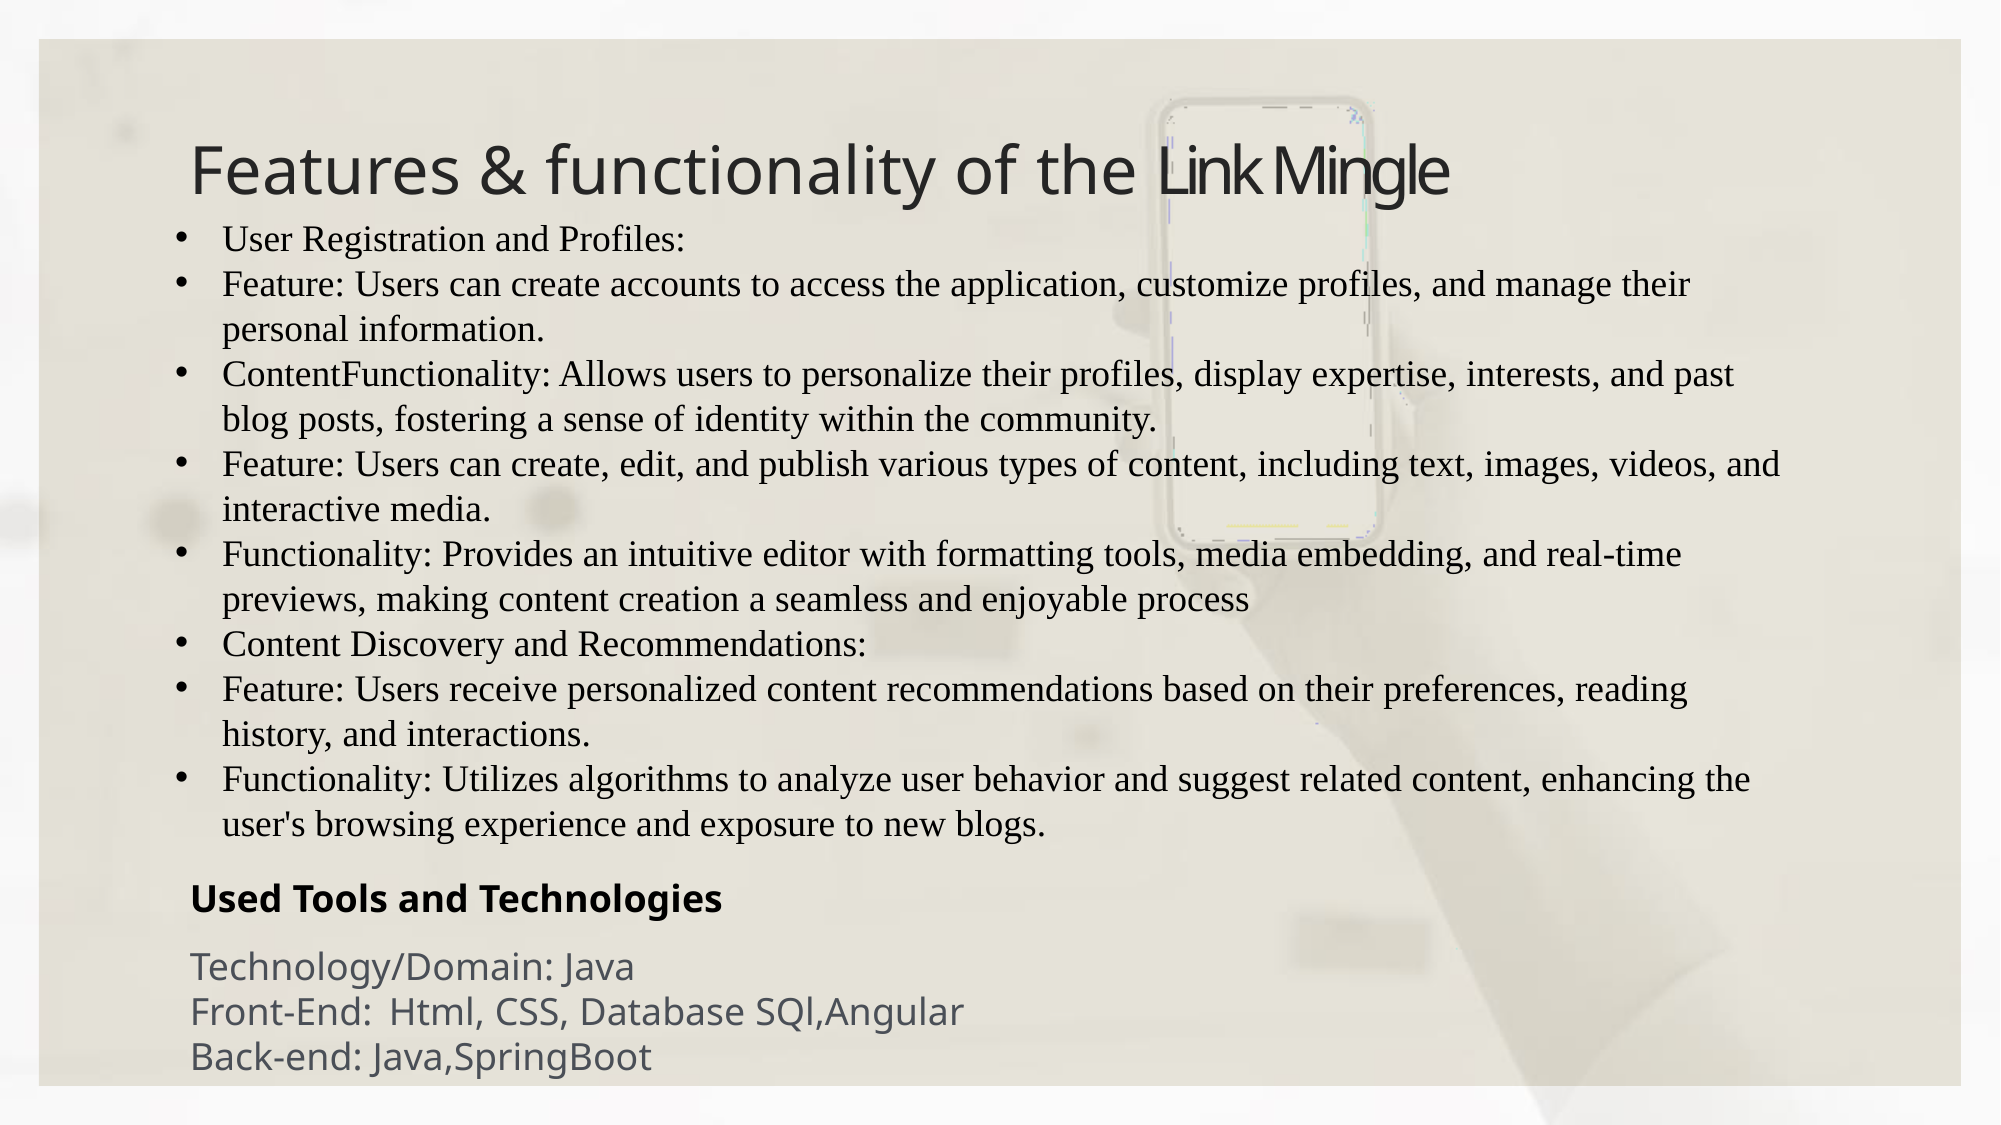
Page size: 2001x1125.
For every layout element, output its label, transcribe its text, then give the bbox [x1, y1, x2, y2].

text_box User Registration and Profiles: Feature: Users can create accounts to access the application, customize profiles, and manage their personal information. ContentFunctionality: Allows users to personalize their profiles, display expertise, interests, and past blog posts, fostering a sense of identity within the community. Feature: Users can create, edit, and publish various types of content, including text, images, videos, and interactive media. Functionality: Provides an intuitive editor with formatting tools, media embedding, and real-time previews, making content creation a seamless and enjoyable process Content Discovery and Recommendations: Feature: Users receive personalized content recommendations based on their preferences, reading history, and interactions. Functionality: Utilizes algorithms to analyze user behavior and suggest related content, enhancing the user's browsing experience and exposure to new blogs. Used Tools and Technologies Technology/Domain: Java Front-End: Html, CSS, Database SQl,Angular Back-end: Java,SpringBoot [175, 206, 1797, 1125]
text_box [0, 0, 2000, 1125]
title Features & functionality of the Link Mingle [173, 116, 1827, 324]
